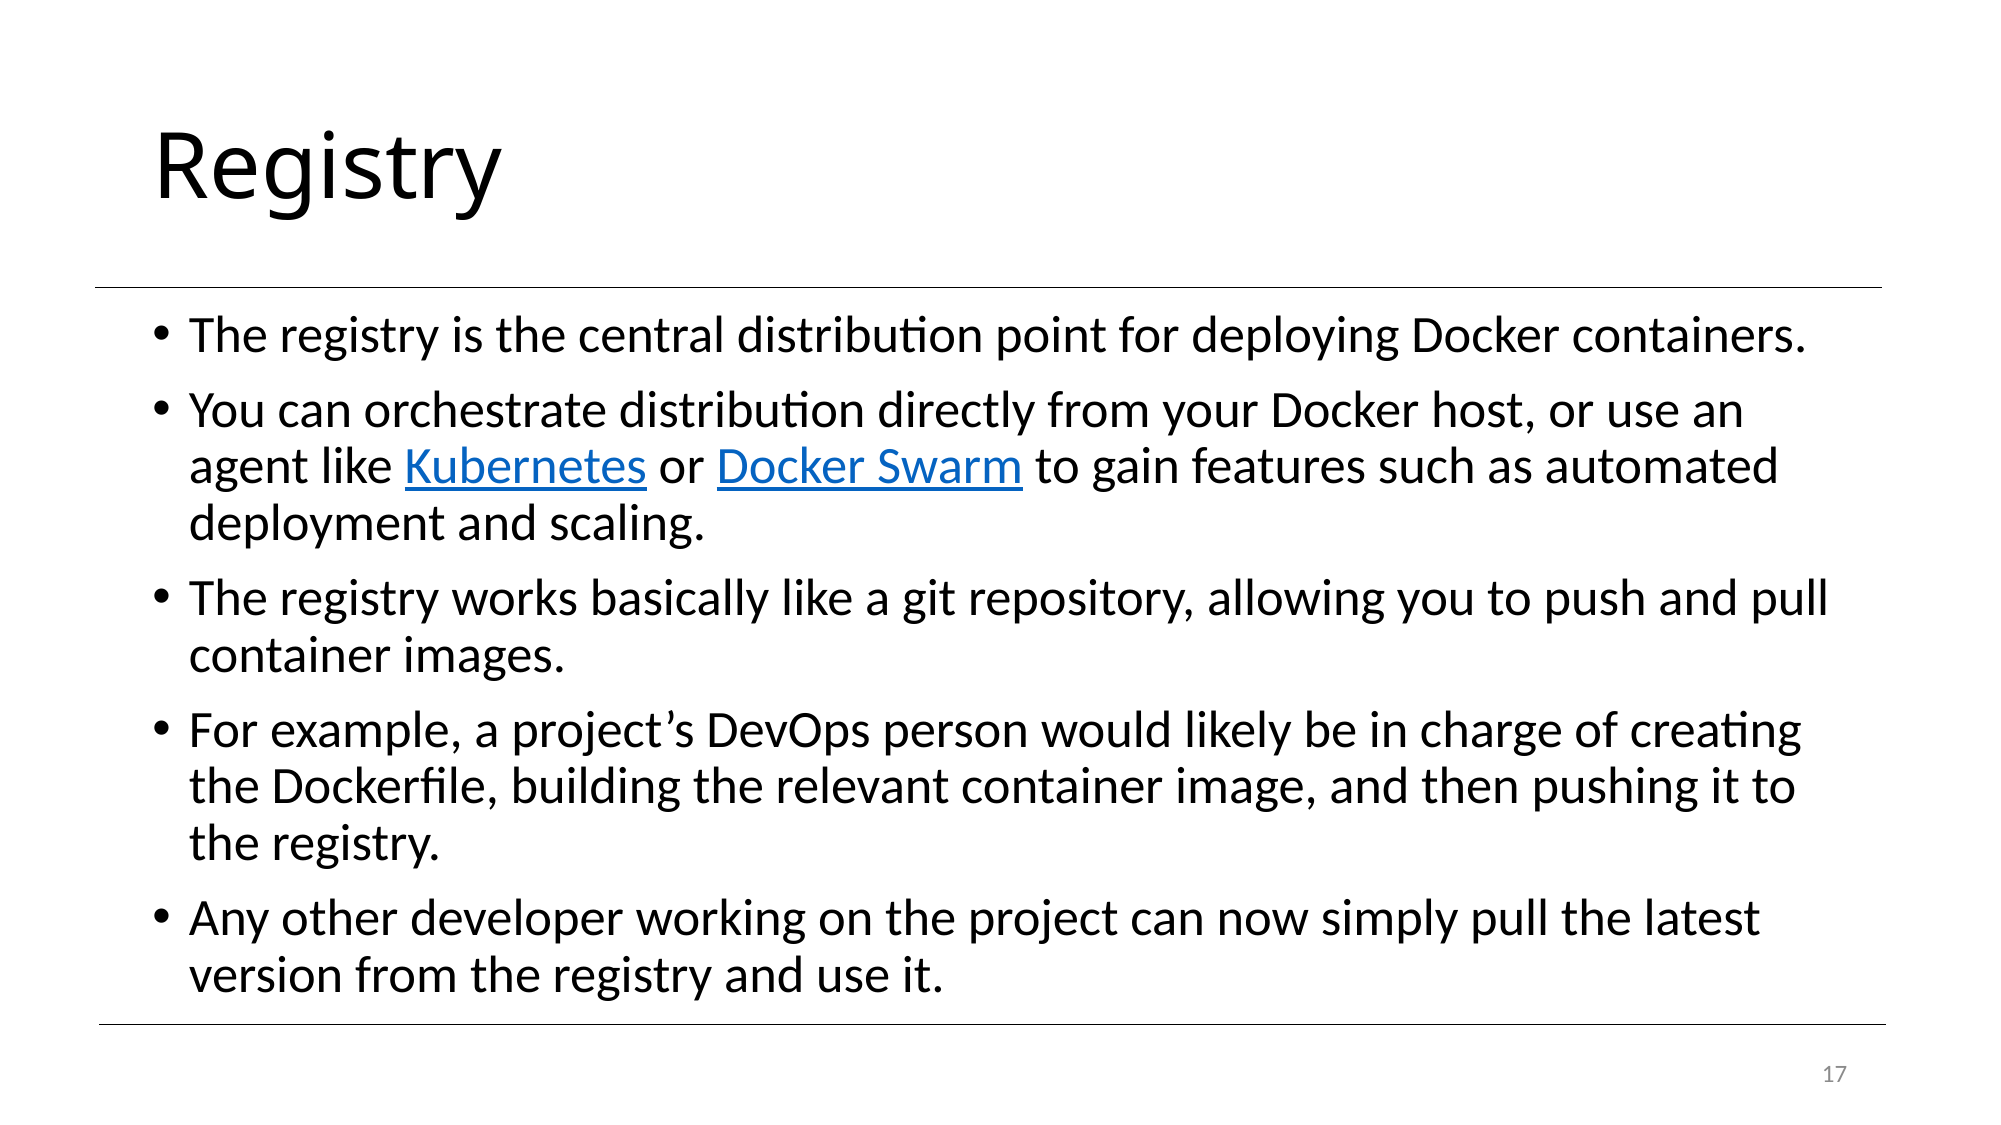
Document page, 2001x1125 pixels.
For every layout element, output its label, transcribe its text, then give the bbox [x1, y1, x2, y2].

slide_number 17 [1412, 1042, 1863, 1103]
list The registry is the central distribution point for deploying Docker containers. You can orchestrate distribution directly from your Docker host, or use an agent like Kubernetes or Docker Swarm to gain features such as automated deployment and scaling. The registry works basically like a git repository, allowing you to push and pull container images. For example, a project’s DevOps person would likely be in charge of creating the Dockerfile, building the relevant container image, and then pushing it to the registry. Any other developer working on the project can now simply pull the latest version from the registry and use it. [137, 299, 1863, 1014]
title Registry [137, 59, 1863, 278]
